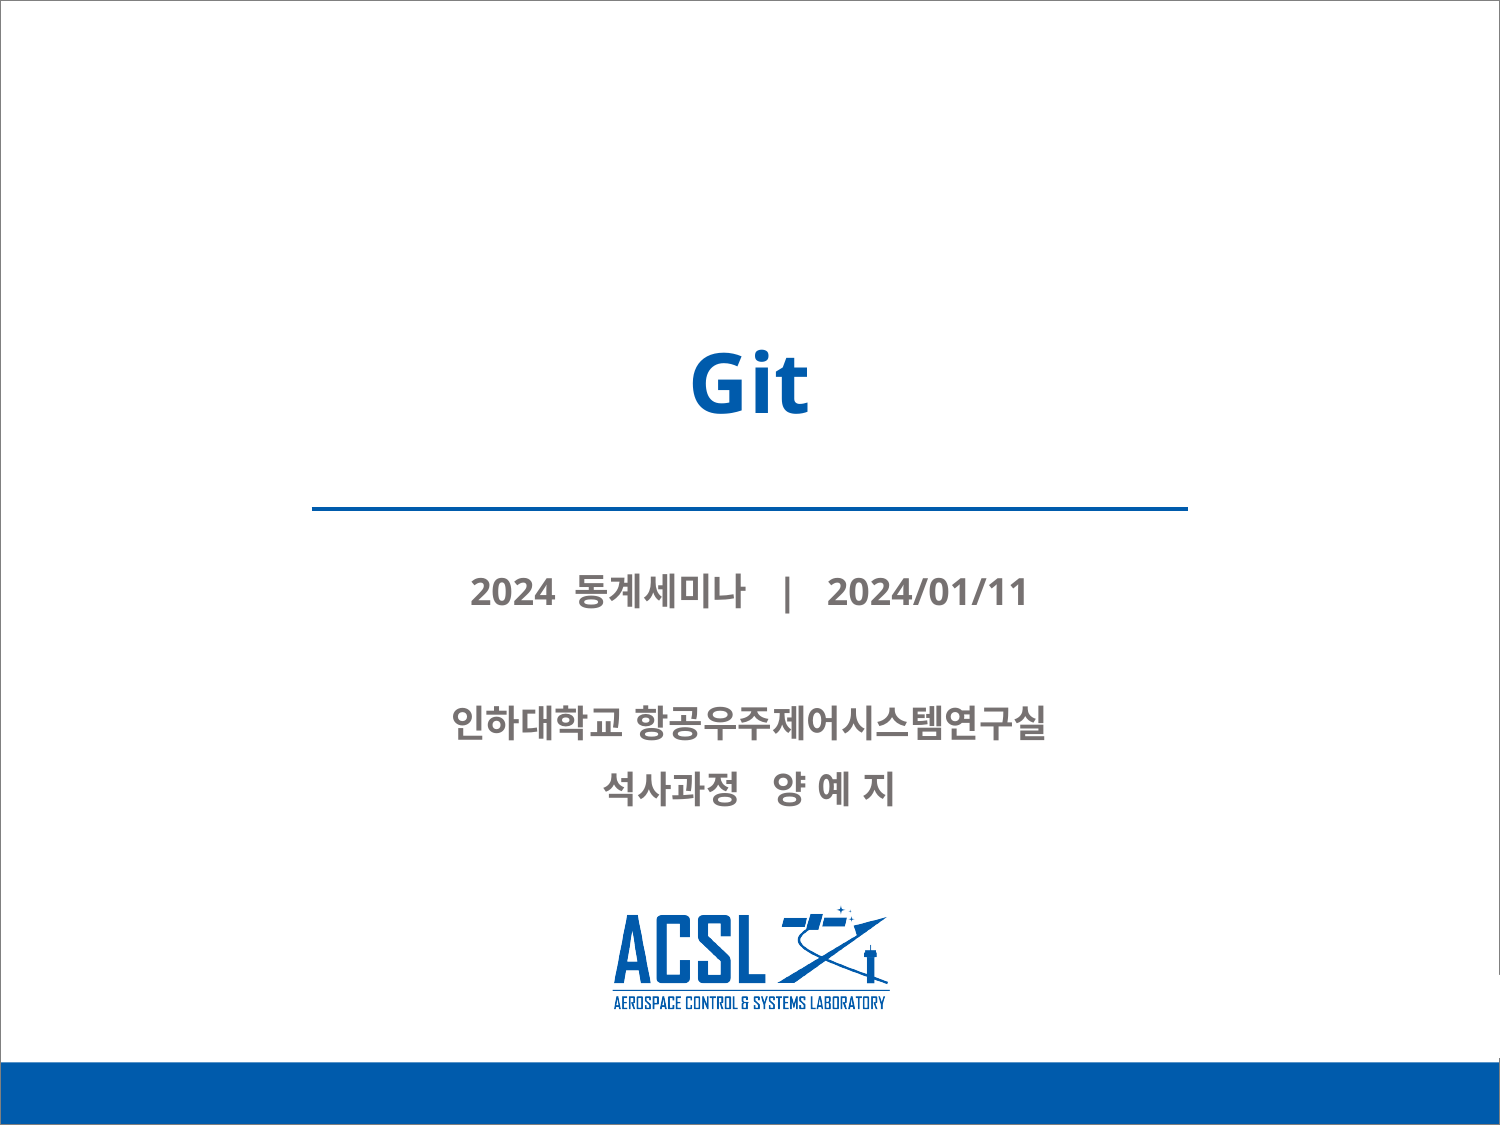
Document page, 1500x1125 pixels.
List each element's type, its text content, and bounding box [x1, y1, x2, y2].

subtitle 인하대학교 항공우주제어시스템연구실 석사과정 양 예 지 [187, 693, 1313, 888]
title Git [54, 217, 1446, 493]
list 2024 동계세미나 | 2024/01/11 [112, 562, 1388, 624]
picture [606, 899, 896, 1016]
